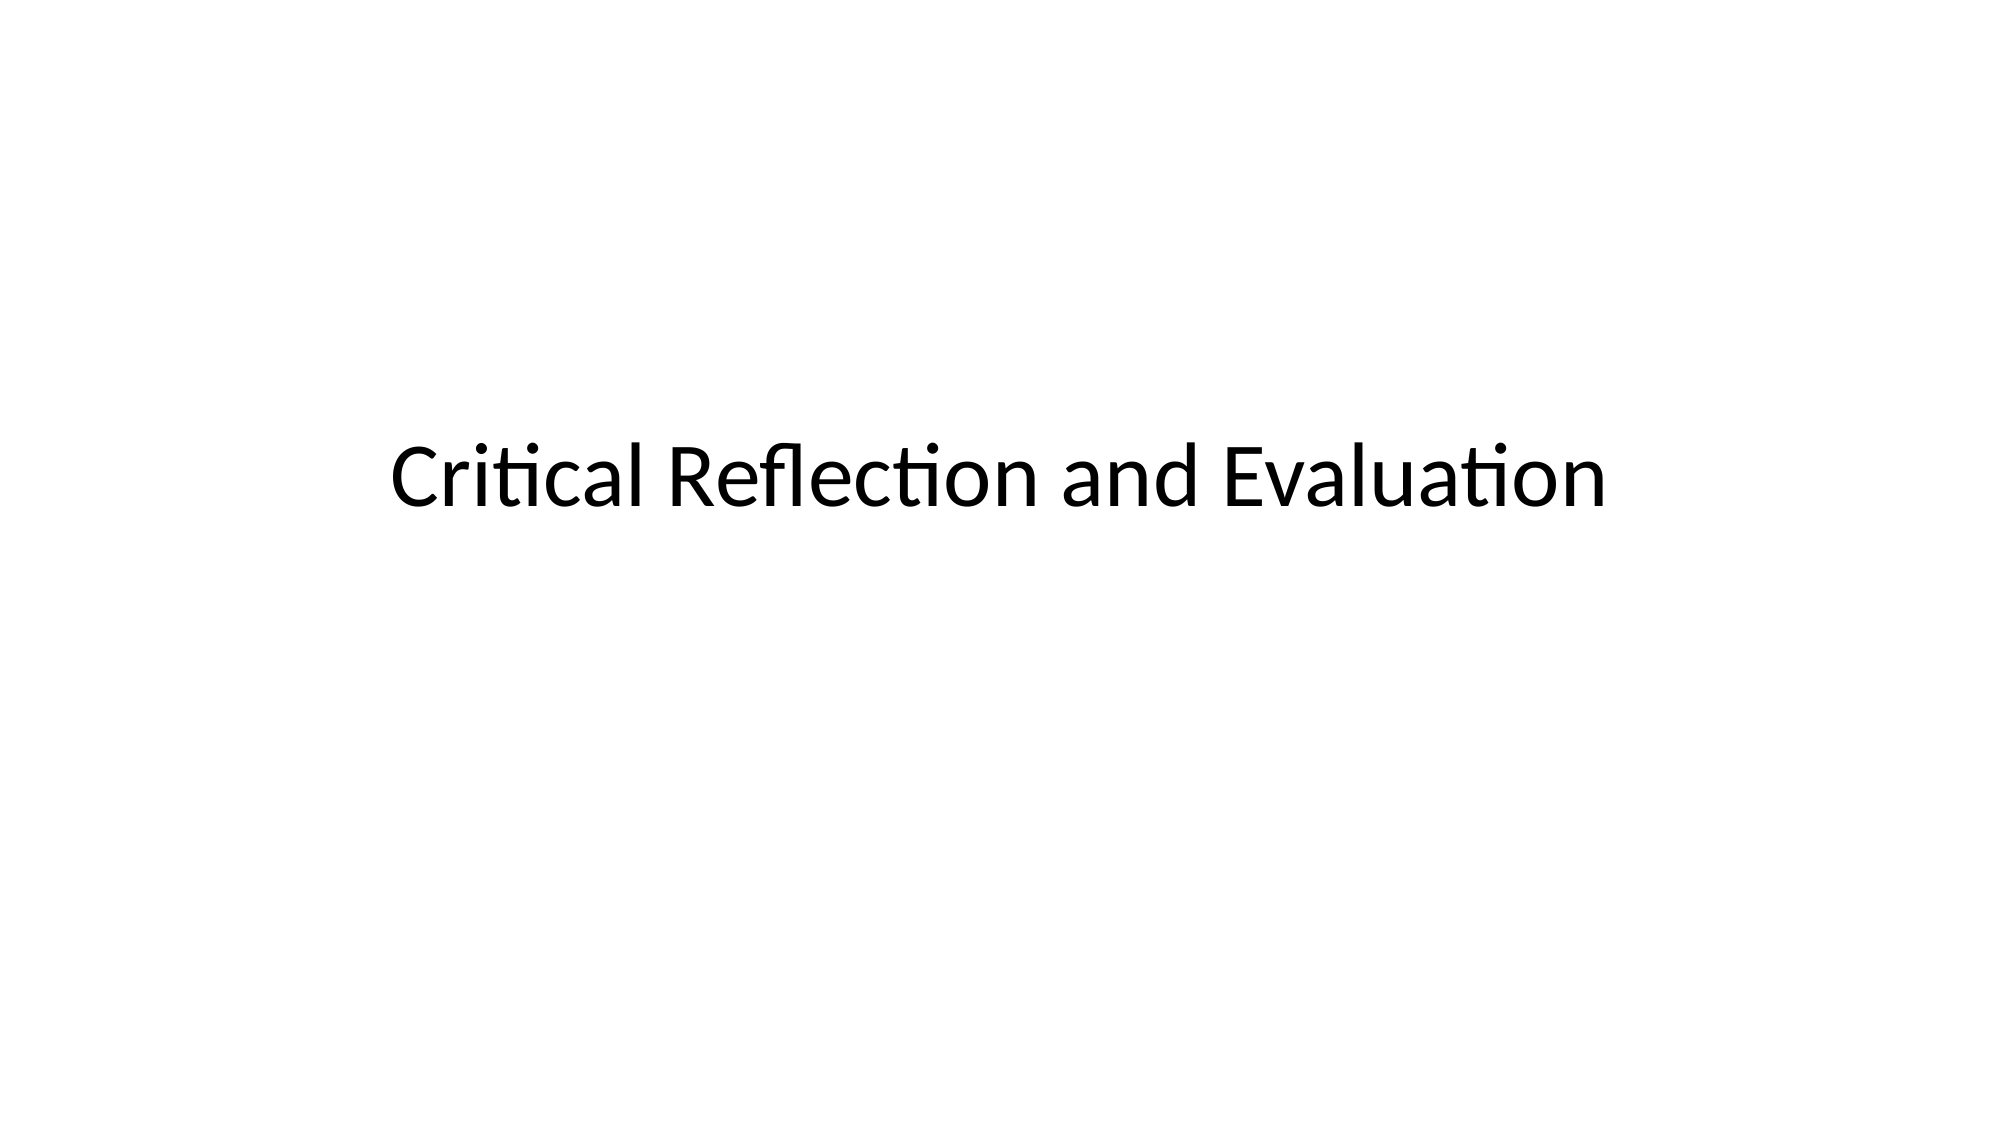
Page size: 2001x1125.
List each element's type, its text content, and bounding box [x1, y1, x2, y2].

title Critical Reflection and Evaluation [150, 349, 1850, 591]
